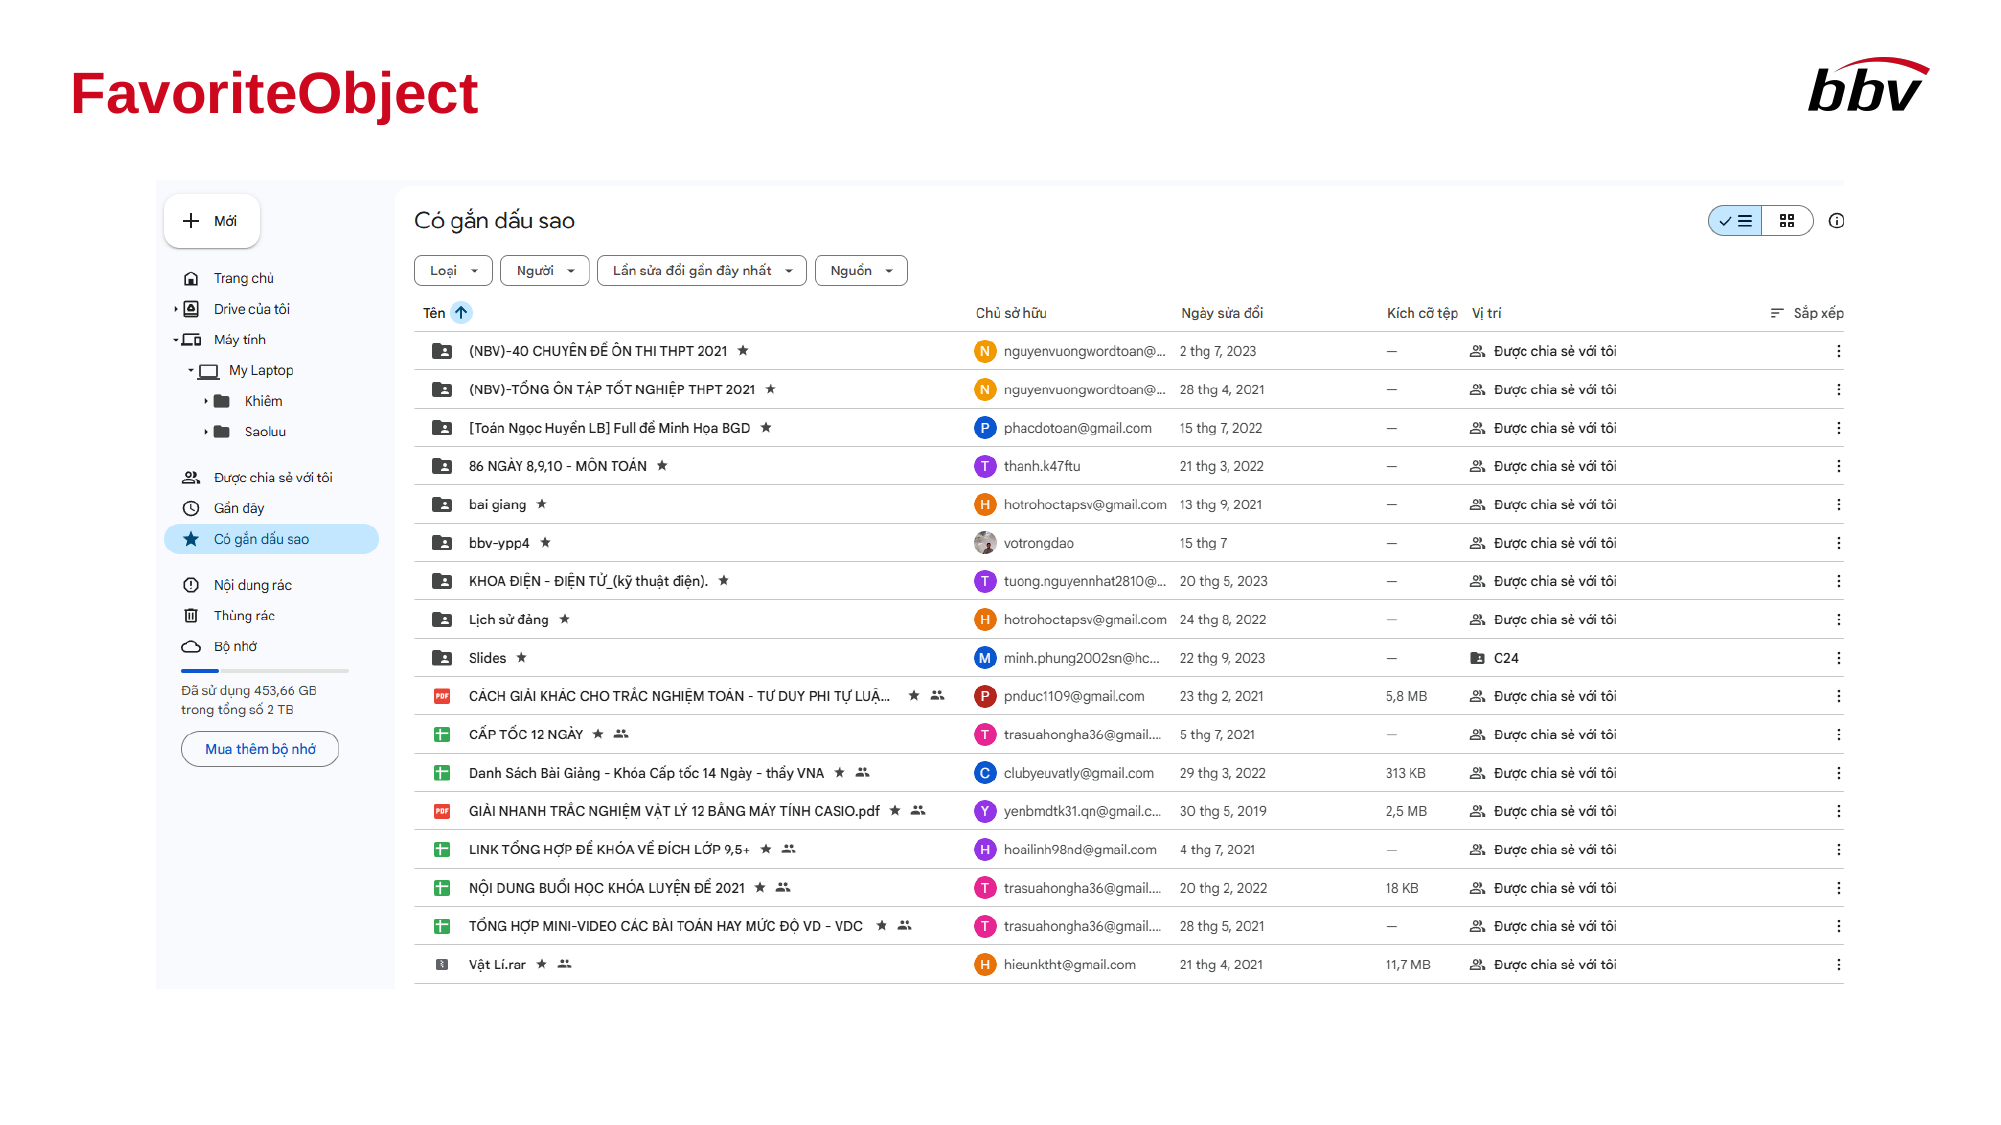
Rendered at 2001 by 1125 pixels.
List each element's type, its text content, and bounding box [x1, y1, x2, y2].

picture [156, 180, 1844, 989]
picture [1808, 57, 1930, 111]
title FavoriteObject [70, 0, 1666, 181]
